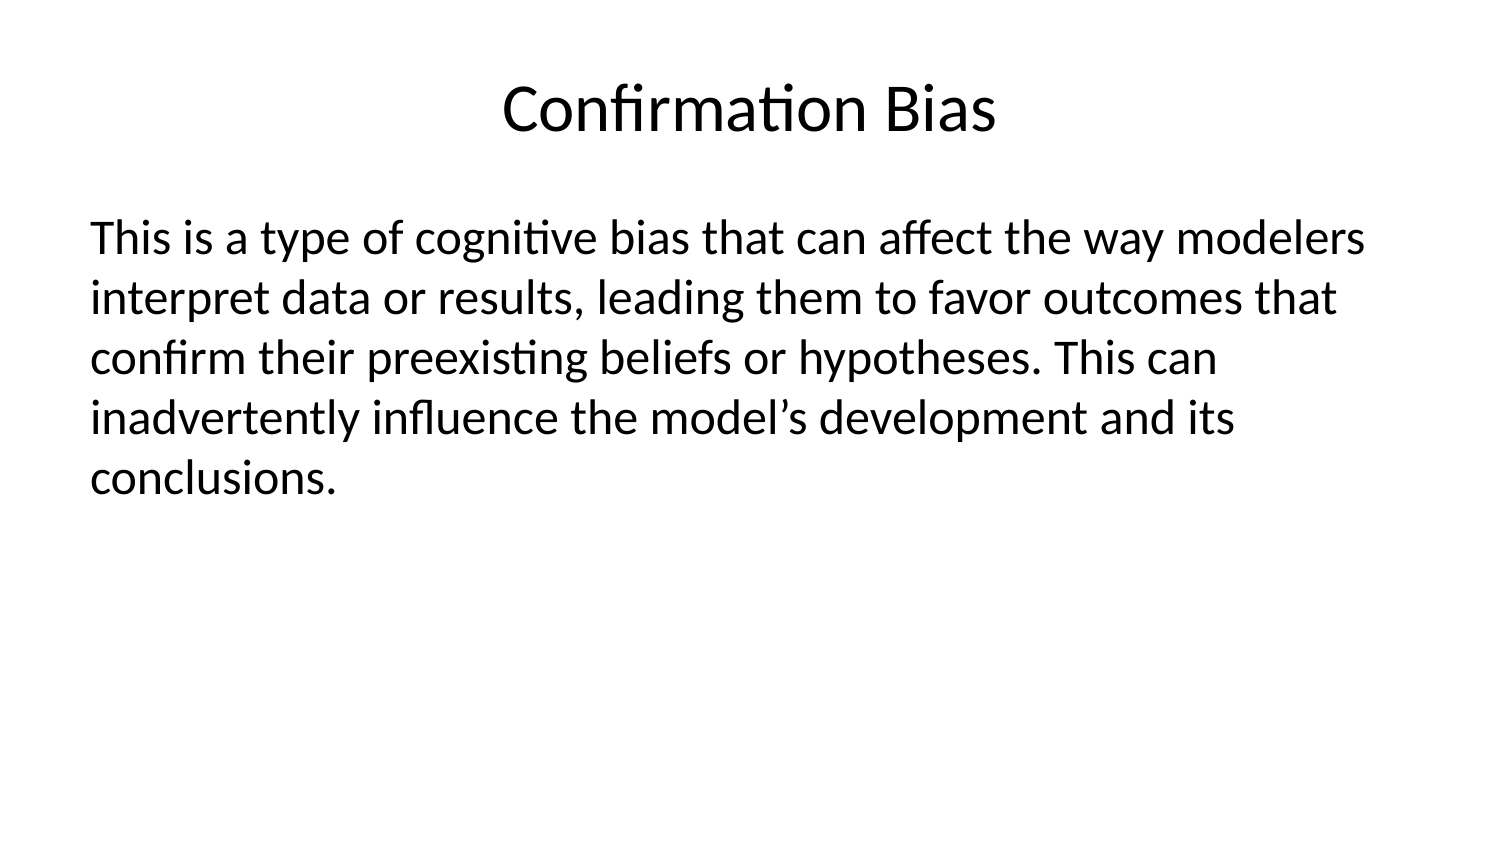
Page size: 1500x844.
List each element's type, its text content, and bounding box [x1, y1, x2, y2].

title Confirmation Bias [75, 33, 1425, 175]
list This is a type of cognitive bias that can affect the way modelers interpret data or results, leading them to favor outcomes that confirm their preexisting beliefs or hypotheses. This can inadvertently influence the model’s development and its conclusions. [75, 196, 1425, 754]
